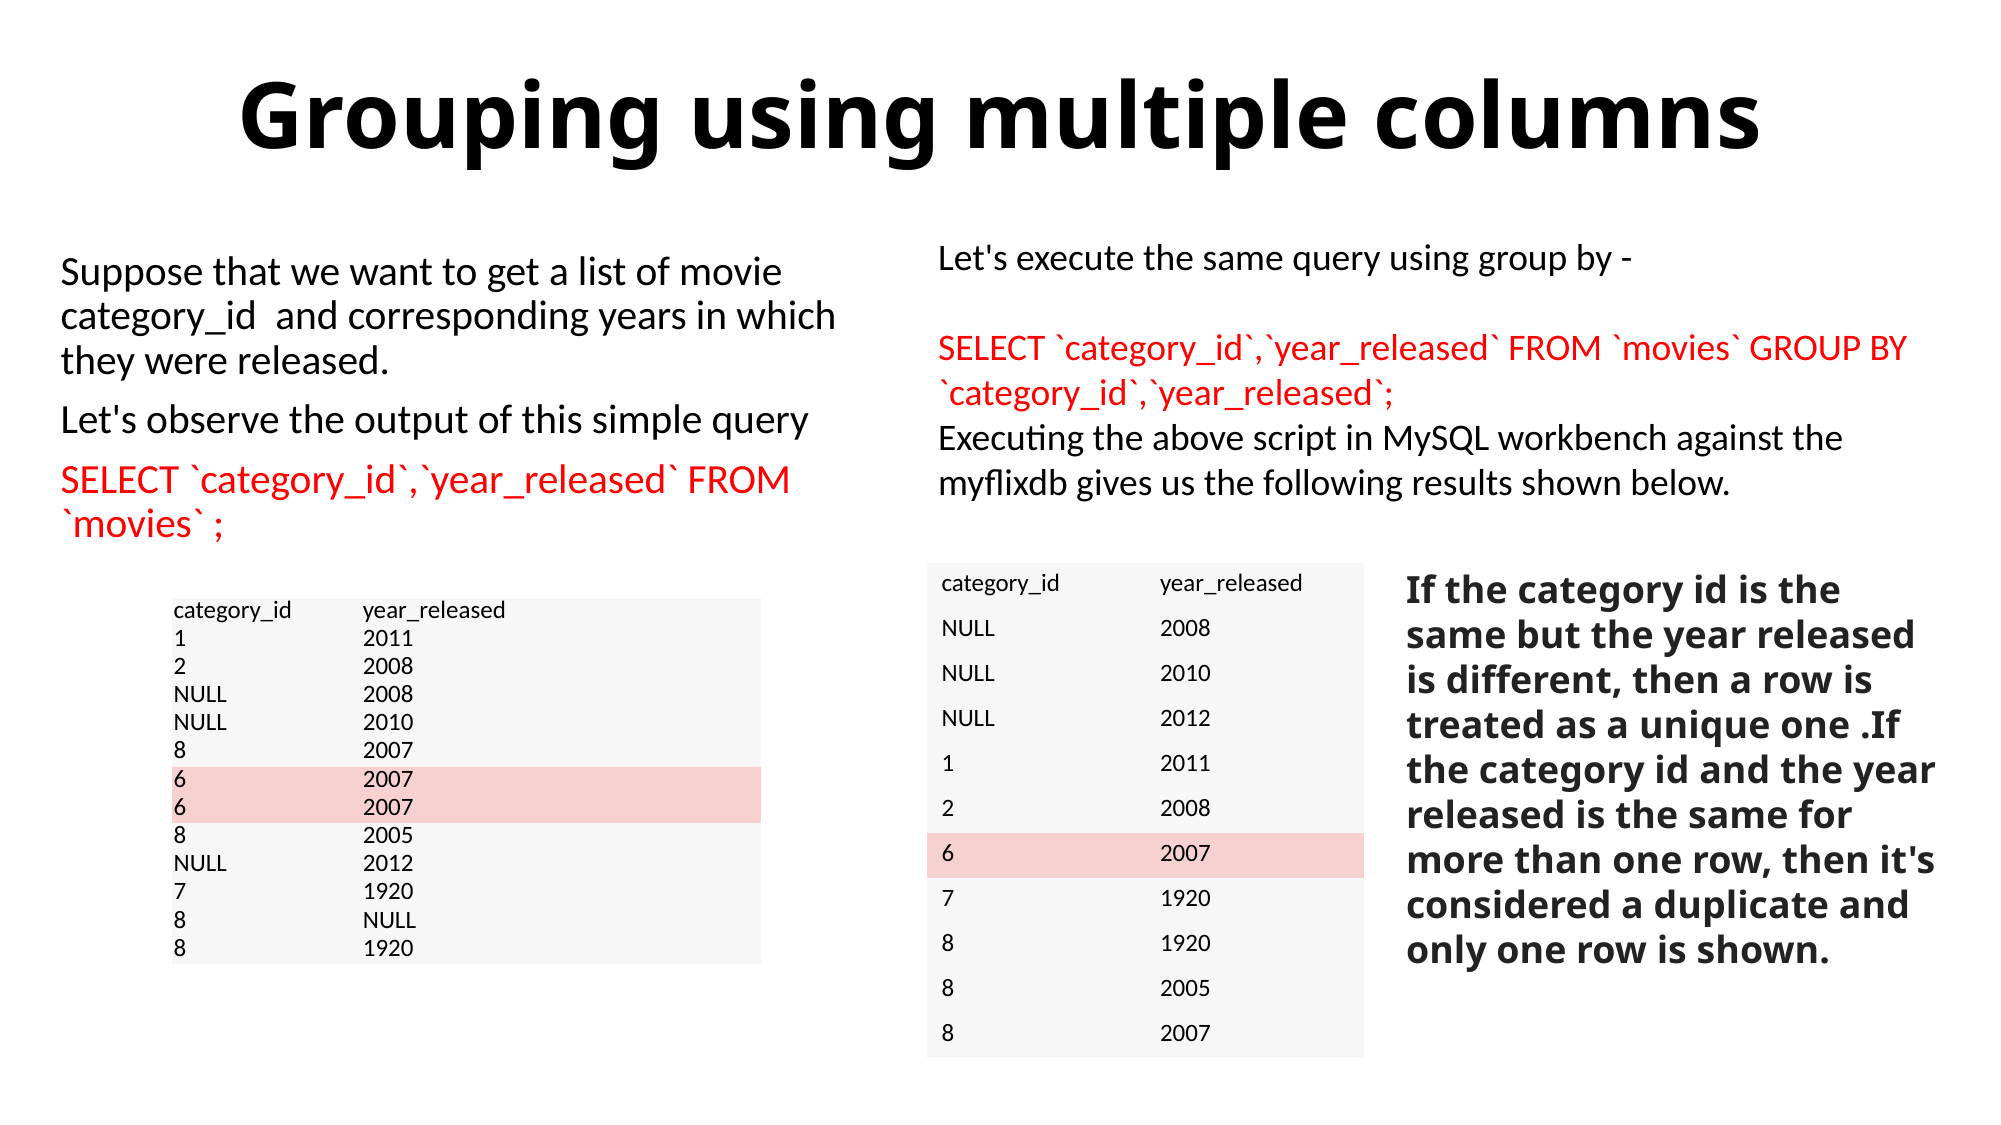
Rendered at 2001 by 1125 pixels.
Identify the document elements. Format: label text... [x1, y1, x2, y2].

table_header category_id [927, 563, 1145, 608]
table_cell 2008 [361, 654, 761, 682]
table_cell NULL [927, 653, 1145, 698]
table_cell 2008 [1145, 608, 1364, 653]
table_cell NULL [172, 851, 361, 880]
table_cell 8 [172, 823, 361, 851]
table_cell 8 [172, 908, 361, 936]
table_cell 6 [172, 795, 361, 823]
table_cell 1920 [361, 880, 761, 908]
table_cell 1920 [1145, 923, 1364, 968]
table_cell 2007 [1145, 833, 1364, 878]
table_cell 2 [927, 788, 1145, 833]
table_header category_id [172, 598, 361, 626]
table_cell 2010 [361, 710, 761, 739]
table_header year_released [361, 598, 761, 626]
table_cell 8 [927, 923, 1145, 968]
table_cell 2011 [1145, 743, 1364, 788]
table_cell NULL [927, 698, 1145, 743]
table_cell 2007 [361, 767, 761, 795]
table_cell 6 [927, 833, 1145, 878]
list Suppose that we want to get a list of movie category_id and corresponding years in which they were released. Let's observe the output of this simple query SELECT `category_id`,`year_released` FROM `movies` ; [45, 242, 896, 563]
table_cell 8 [172, 936, 361, 964]
table_cell 2008 [361, 682, 761, 710]
table_cell 1 [927, 743, 1145, 788]
table_cell 1920 [361, 936, 761, 964]
table_cell 2011 [361, 626, 761, 654]
table_header year_released [1145, 563, 1364, 608]
table_cell 8 [172, 739, 361, 767]
text_box Let's execute the same query using group by - SELECT `category_id`,`year_released` FROM `movies` GROUP BY `category_id`,`year_released`; Executing the above script in MySQL workbench against the myflixdb gives us the following results shown below. [923, 225, 1924, 511]
table_cell 8 [927, 1013, 1145, 1058]
table_cell 2 [172, 654, 361, 682]
table_cell 2007 [361, 739, 761, 767]
table_cell 7 [172, 880, 361, 908]
table_cell 2010 [1145, 653, 1364, 698]
table_cell 1920 [1145, 878, 1364, 923]
table_cell NULL [172, 682, 361, 710]
text_box If the category id is the same but the year released is different, then a row is treated as a unique one .If the category id and the year released is the same for more than one row, then it's considered a duplicate and only one row is shown. [1391, 558, 1955, 1069]
table_cell NULL [927, 608, 1145, 653]
table_cell NULL [172, 710, 361, 739]
table_cell 2012 [1145, 698, 1364, 743]
table_cell 6 [172, 767, 361, 795]
title Grouping using multiple columns [137, 59, 1863, 179]
table_cell 2012 [361, 851, 761, 880]
table_cell 2005 [361, 823, 761, 851]
table_cell 2007 [1145, 1013, 1364, 1058]
table_cell 2005 [1145, 968, 1364, 1013]
table_cell 2007 [361, 795, 761, 823]
table_cell 8 [927, 968, 1145, 1013]
table_cell NULL [361, 908, 761, 936]
table_cell 7 [927, 878, 1145, 923]
table_cell 2008 [1145, 788, 1364, 833]
table_cell 1 [172, 626, 361, 654]
